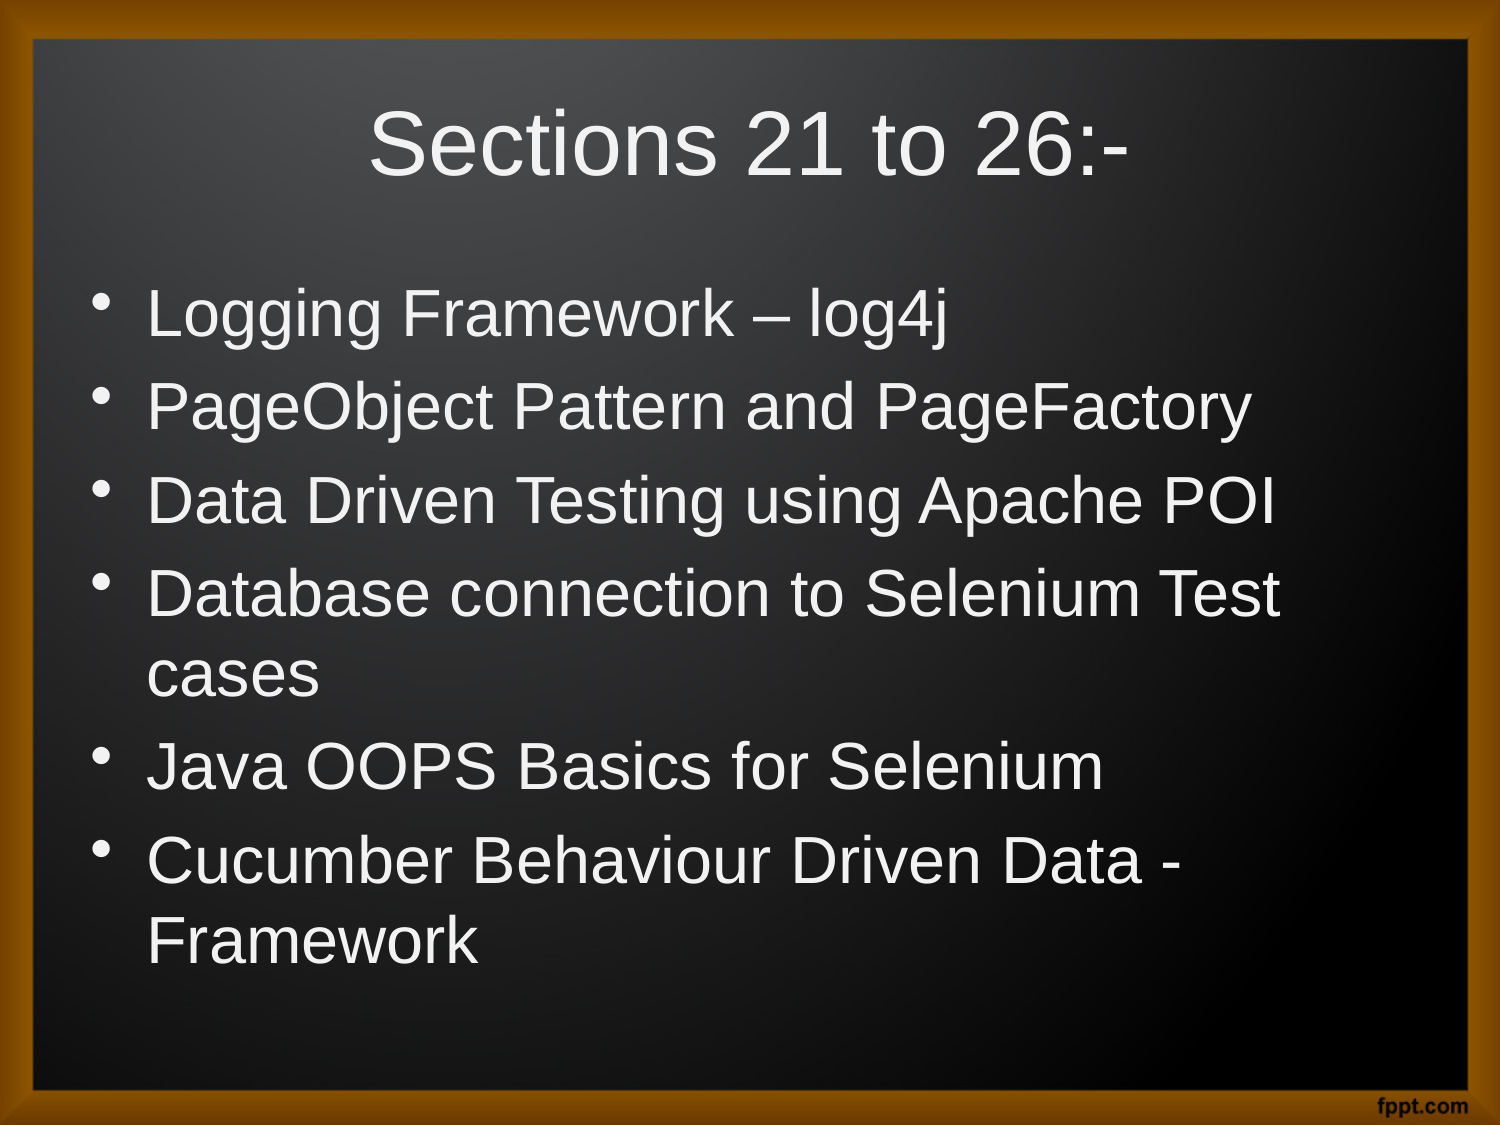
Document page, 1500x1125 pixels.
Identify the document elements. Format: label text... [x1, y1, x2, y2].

list Logging Framework – log4j PageObject Pattern and PageFactory Data Driven Testing using Apache POI Database connection to Selenium Test cases Java OOPS Basics for Selenium Cucumber Behaviour Driven Data -Framework [74, 262, 1426, 1006]
picture [0, 0, 1500, 1125]
title Sections 21 to 26:- [74, 44, 1426, 233]
